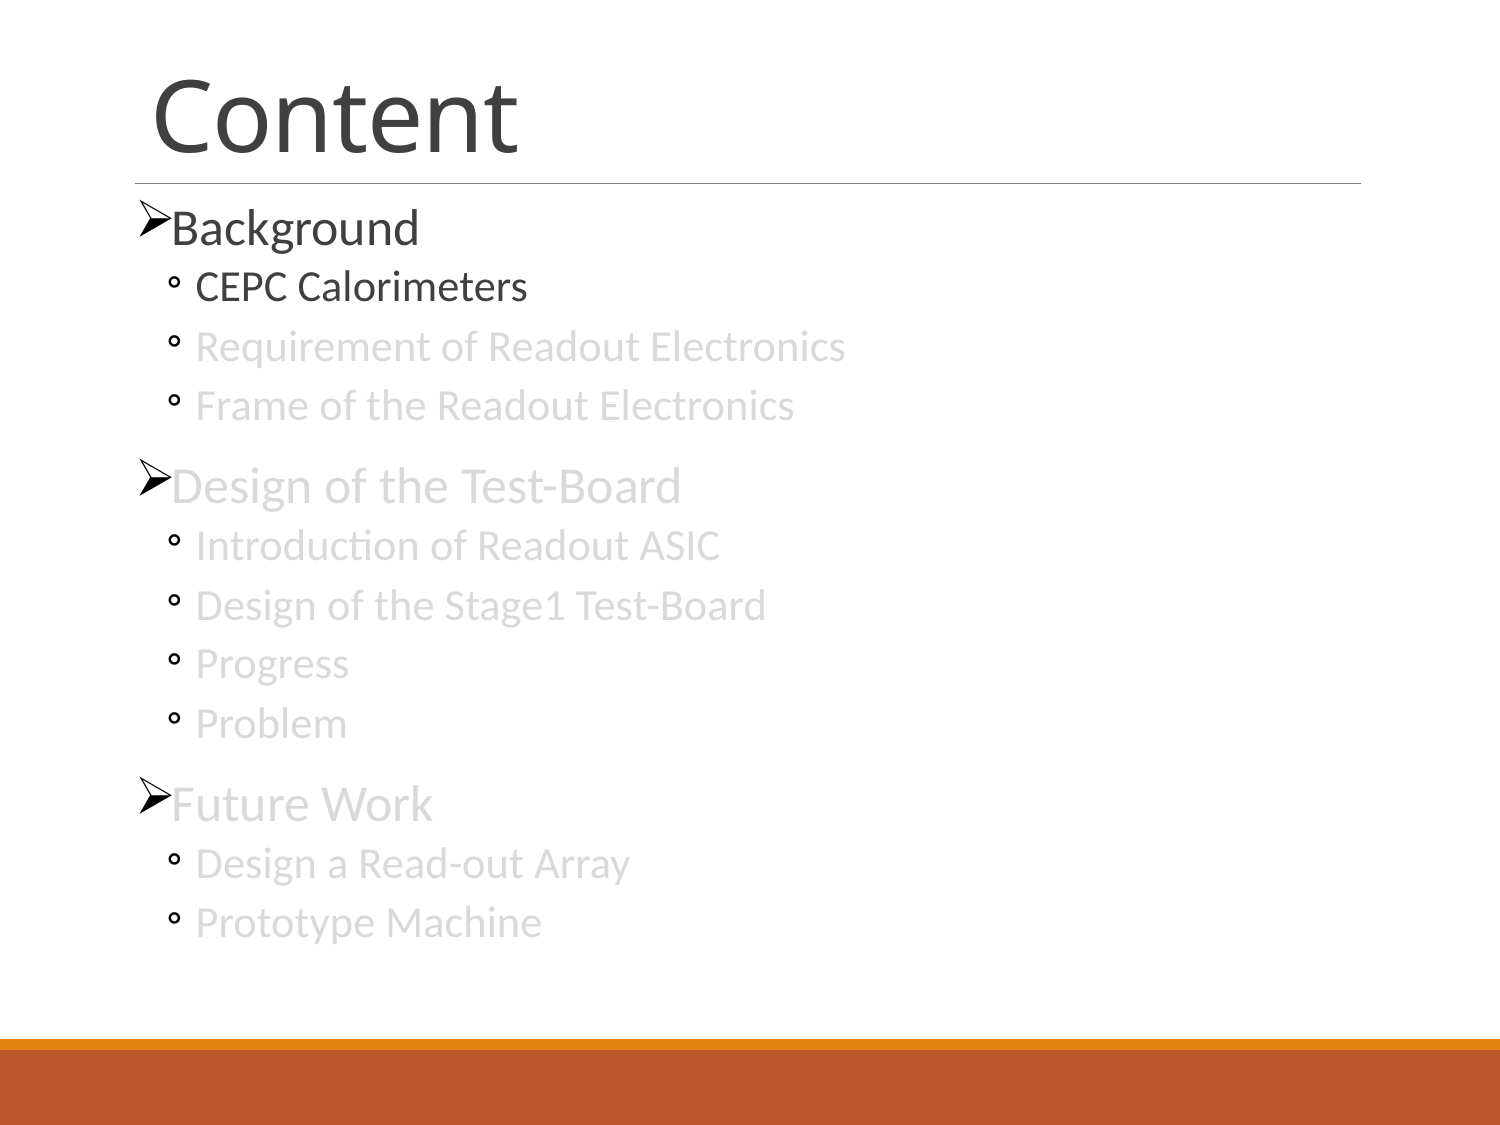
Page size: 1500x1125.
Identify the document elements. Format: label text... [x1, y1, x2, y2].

title Content [135, 47, 1373, 181]
list Background CEPC Calorimeters Requirement of Readout Electronics Frame of the Readout Electronics Design of the Test-Board Introduction of Readout ASIC Design of the Stage1 Test-Board Progress Problem Future Work Design a Read-out Array Prototype Machine [135, 192, 1373, 963]
